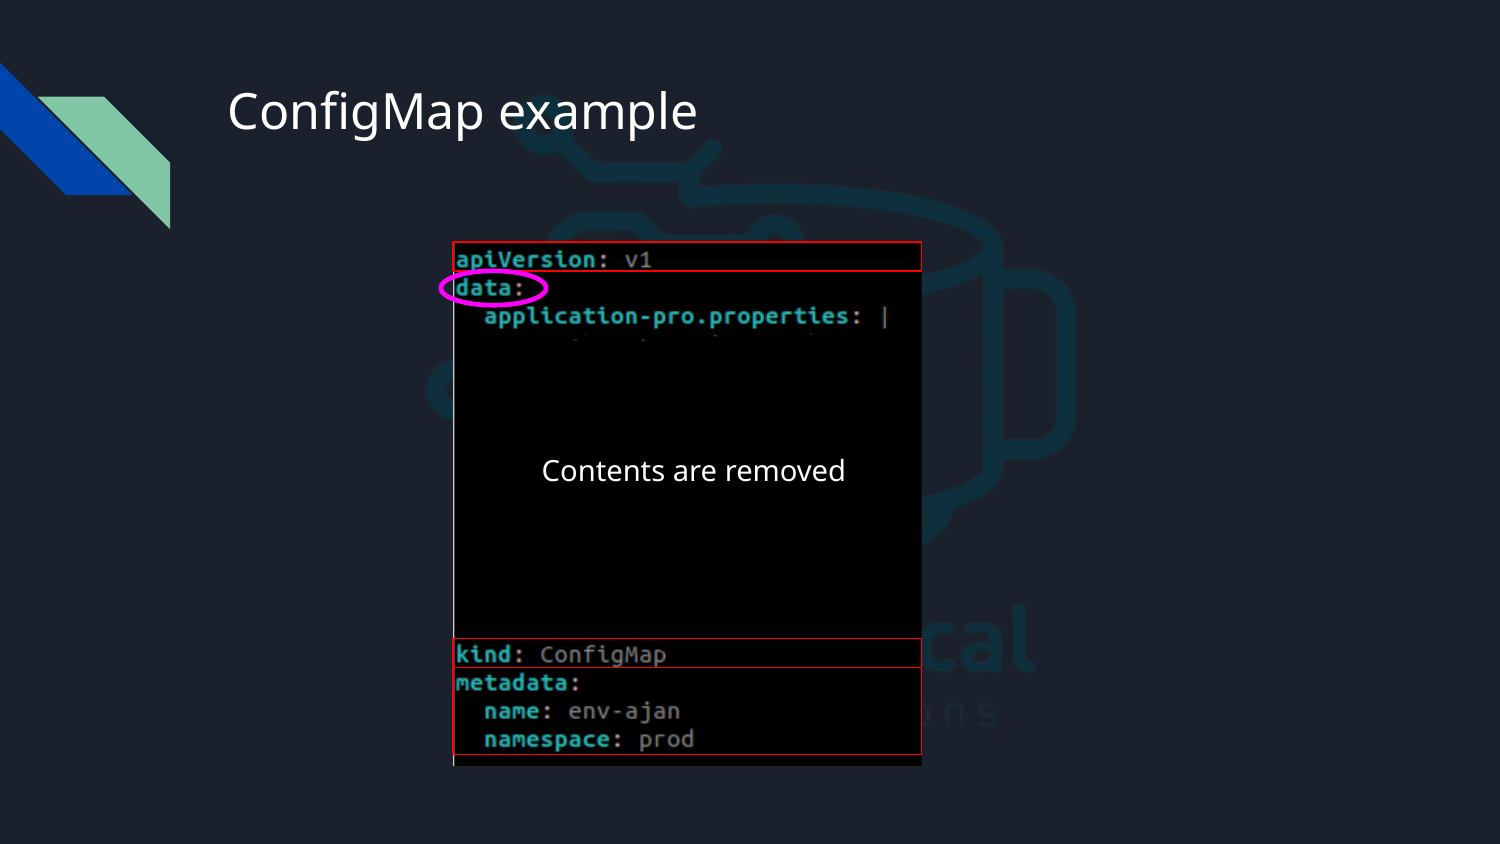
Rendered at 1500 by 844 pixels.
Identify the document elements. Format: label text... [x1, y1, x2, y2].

picture [451, 241, 923, 770]
picture [445, 765, 451, 774]
title ConfigMap example [212, 64, 1368, 215]
picture [916, 238, 927, 244]
picture [445, 238, 455, 248]
text_box [440, 280, 447, 297]
picture [918, 769, 927, 775]
